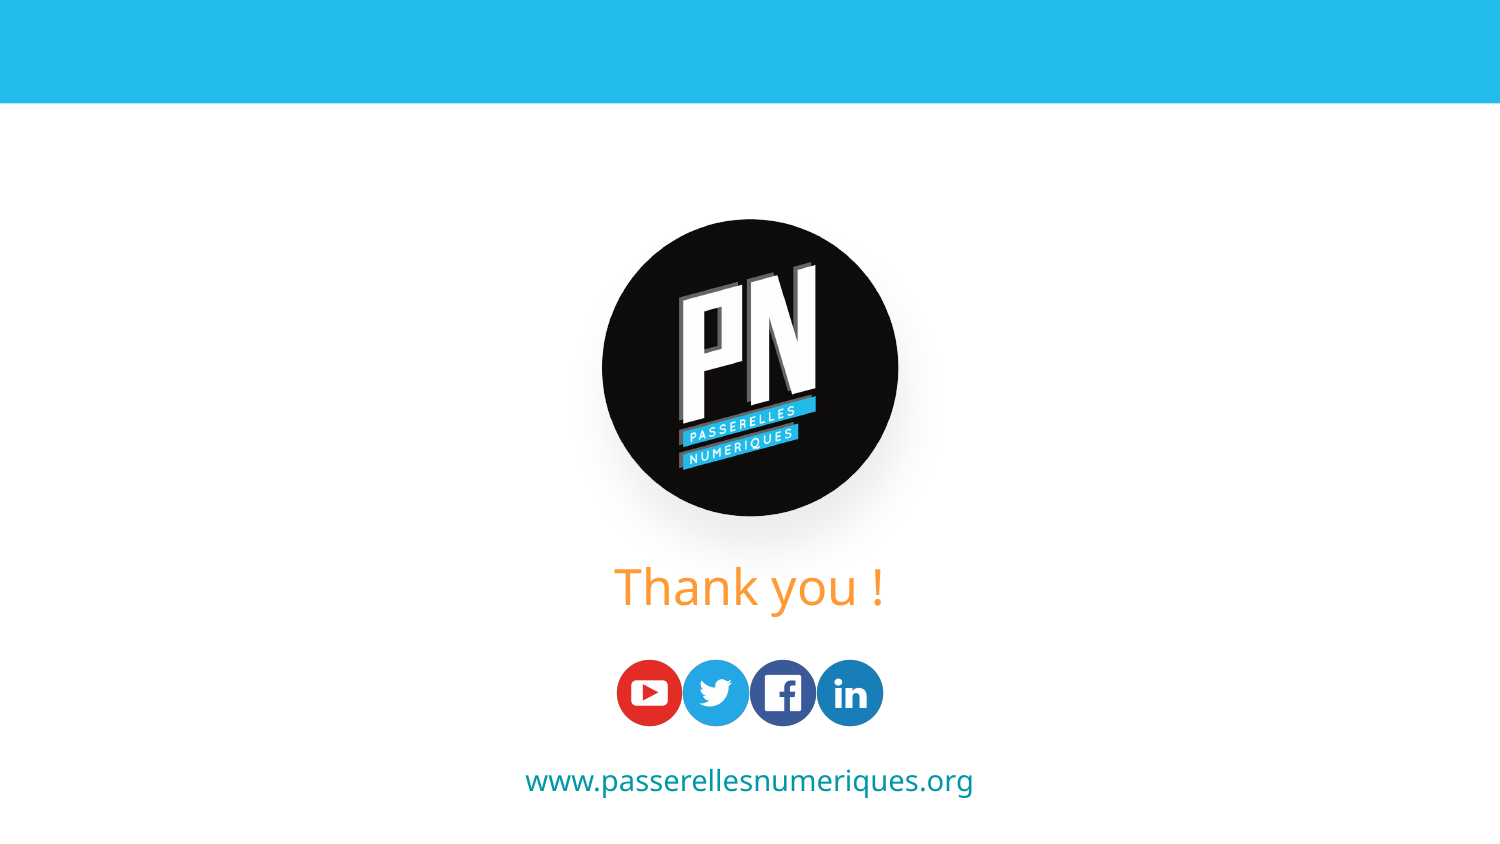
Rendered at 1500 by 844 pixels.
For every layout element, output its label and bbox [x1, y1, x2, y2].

text_box [0, 0, 1500, 818]
